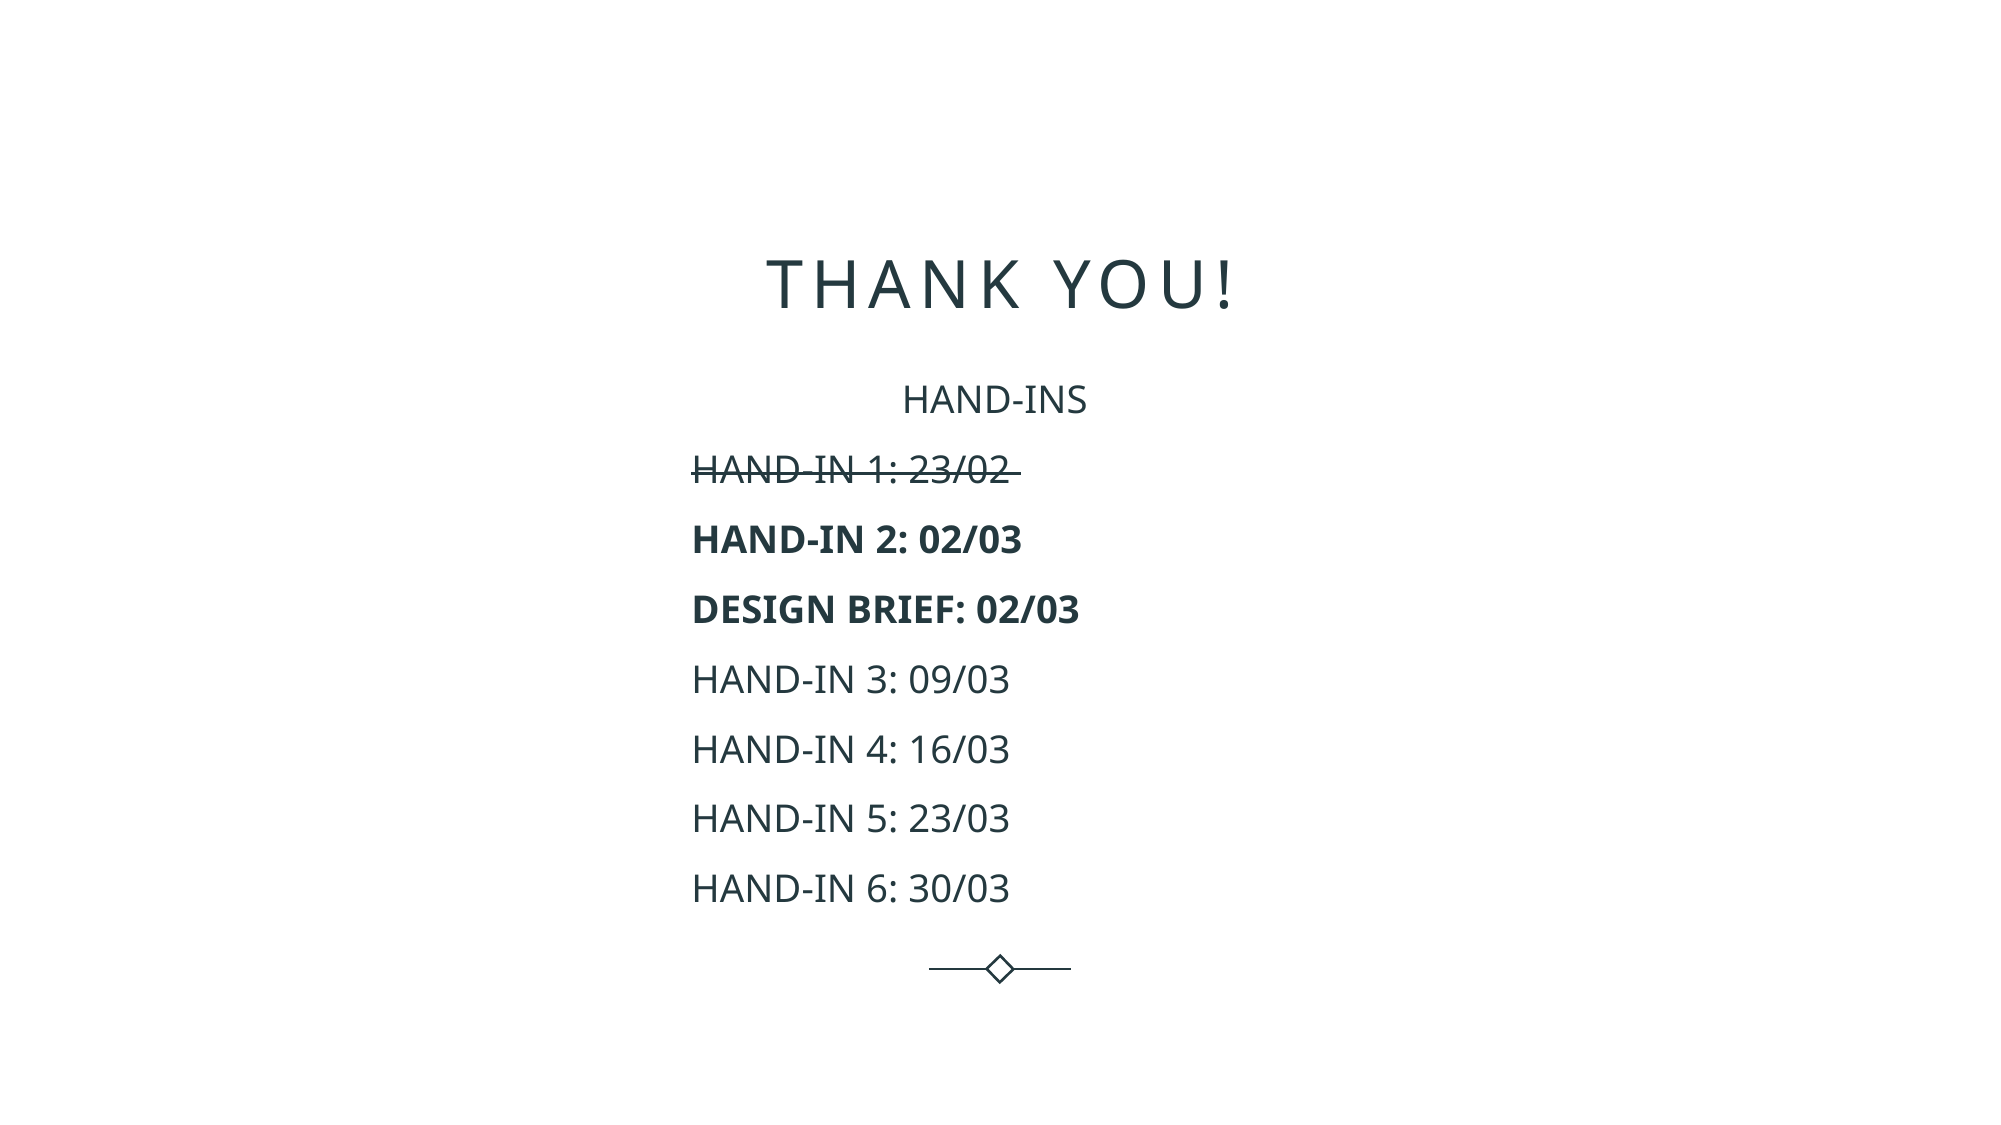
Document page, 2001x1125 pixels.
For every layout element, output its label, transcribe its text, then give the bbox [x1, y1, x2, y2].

list HAND-INS HAND-IN 1: 23/02 HAND-IN 2: 02/03 DESIGN BRIEF: 02/03 HAND-IN 3: 09/03 HAND-IN 4: 16/03 HAND-IN 5: 23/03 HAND-IN 6: 30/03 [676, 363, 1324, 920]
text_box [928, 959, 1072, 979]
title Thank you! [621, 120, 1379, 330]
